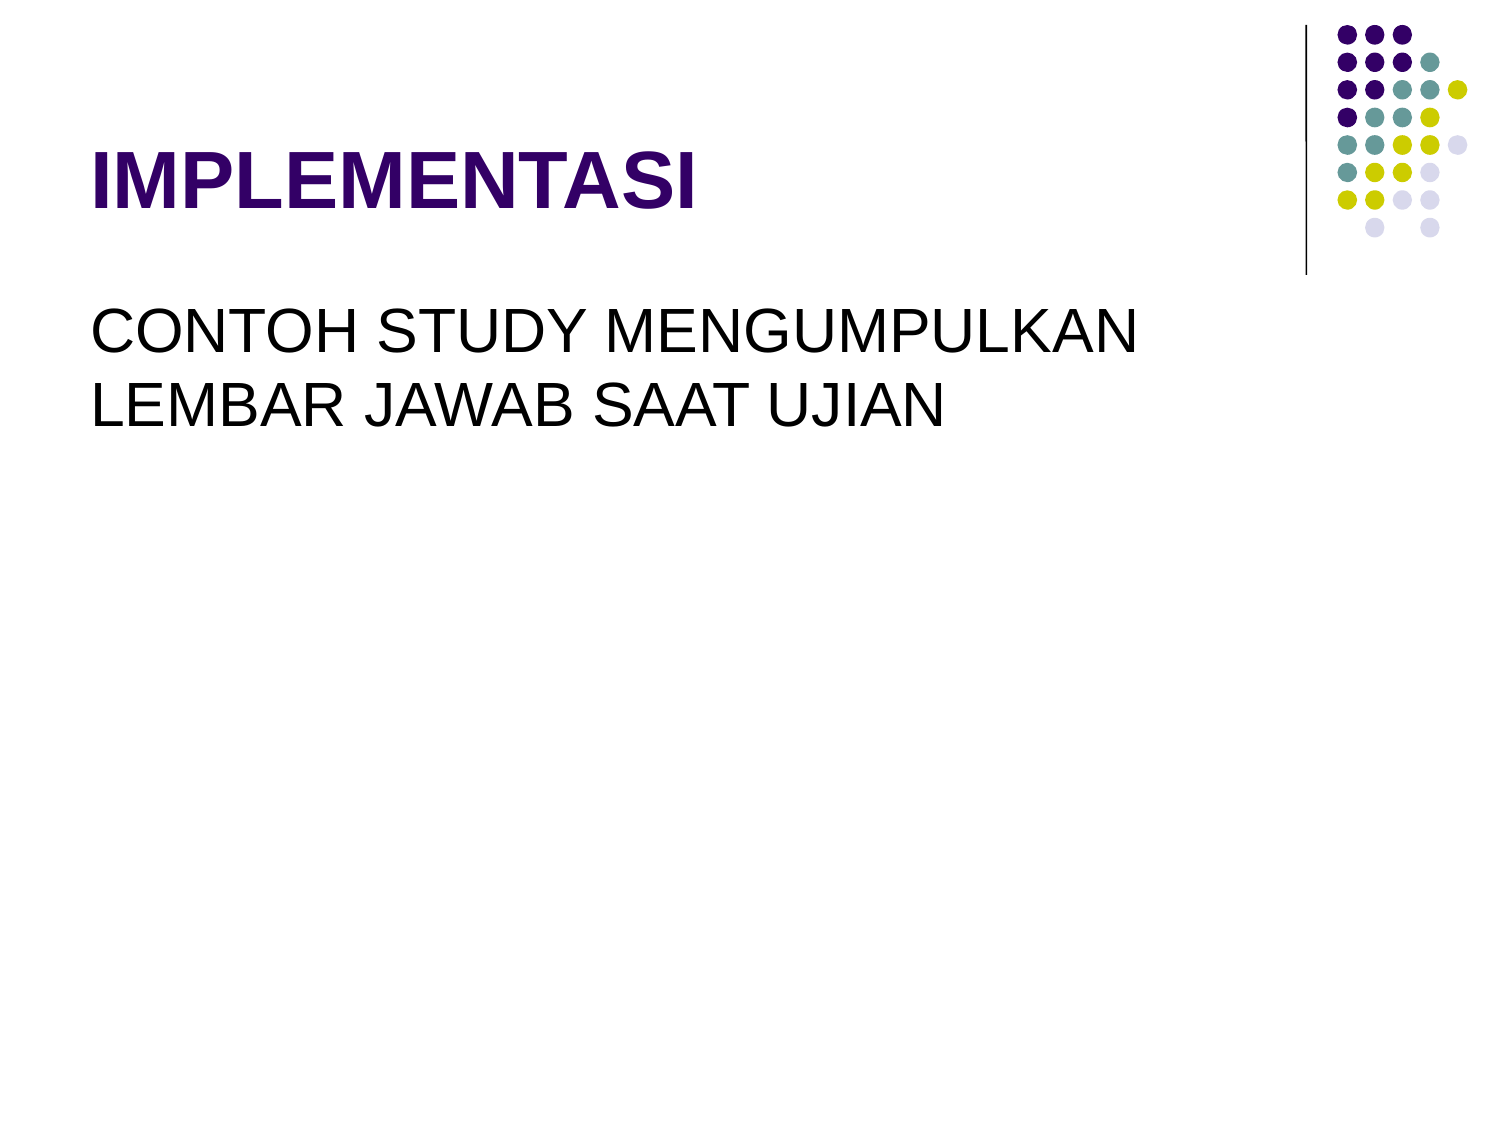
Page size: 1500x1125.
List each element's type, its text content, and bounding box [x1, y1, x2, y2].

list CONTOH STUDY MENGUMPULKAN LEMBAR JAWAB SAAT UJIAN [75, 282, 1425, 1006]
title IMPLEMENTASI [75, 20, 1313, 233]
